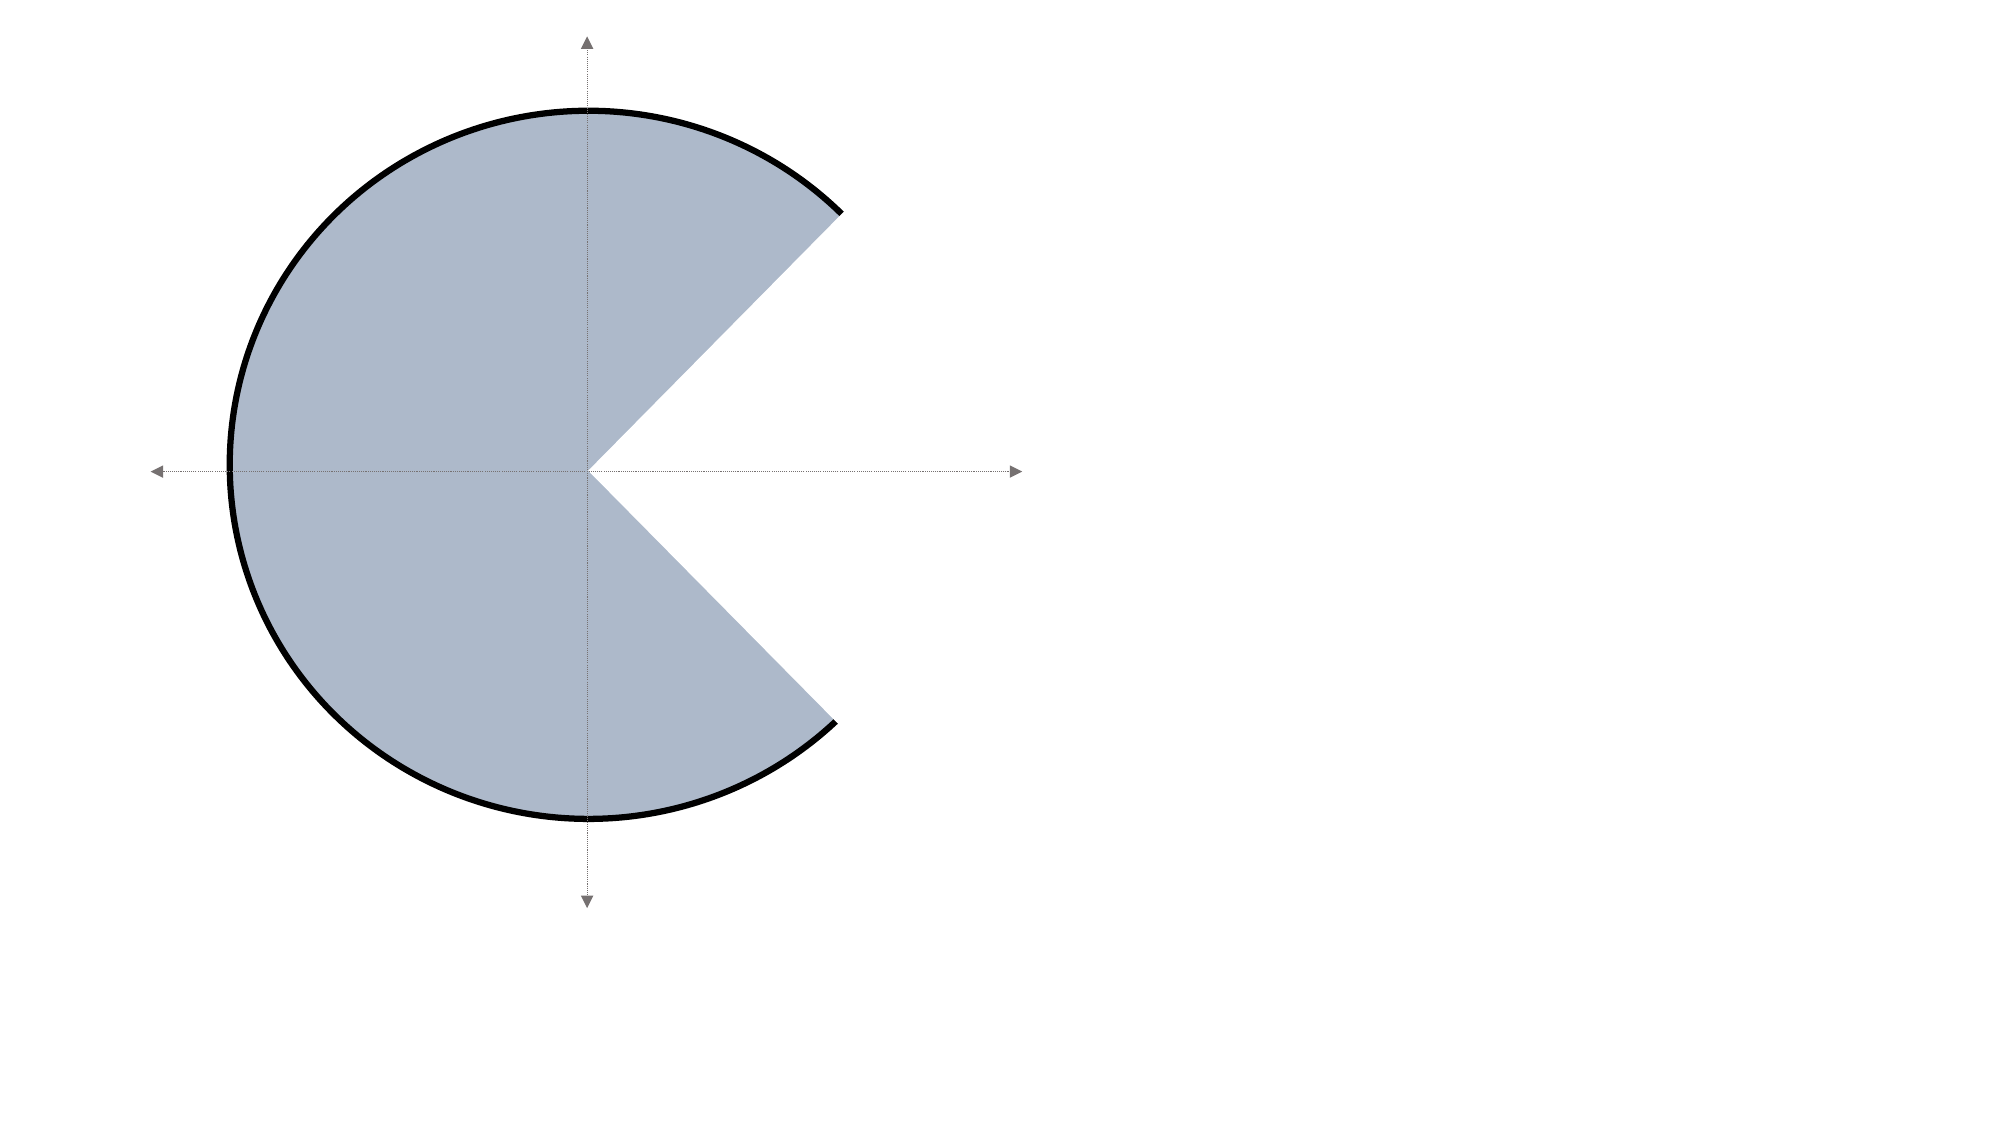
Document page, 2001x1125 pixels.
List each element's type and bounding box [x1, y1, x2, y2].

text_box [588, 109, 842, 468]
text_box [228, 109, 586, 820]
text_box [588, 473, 835, 820]
text_box [588, 99, 954, 842]
